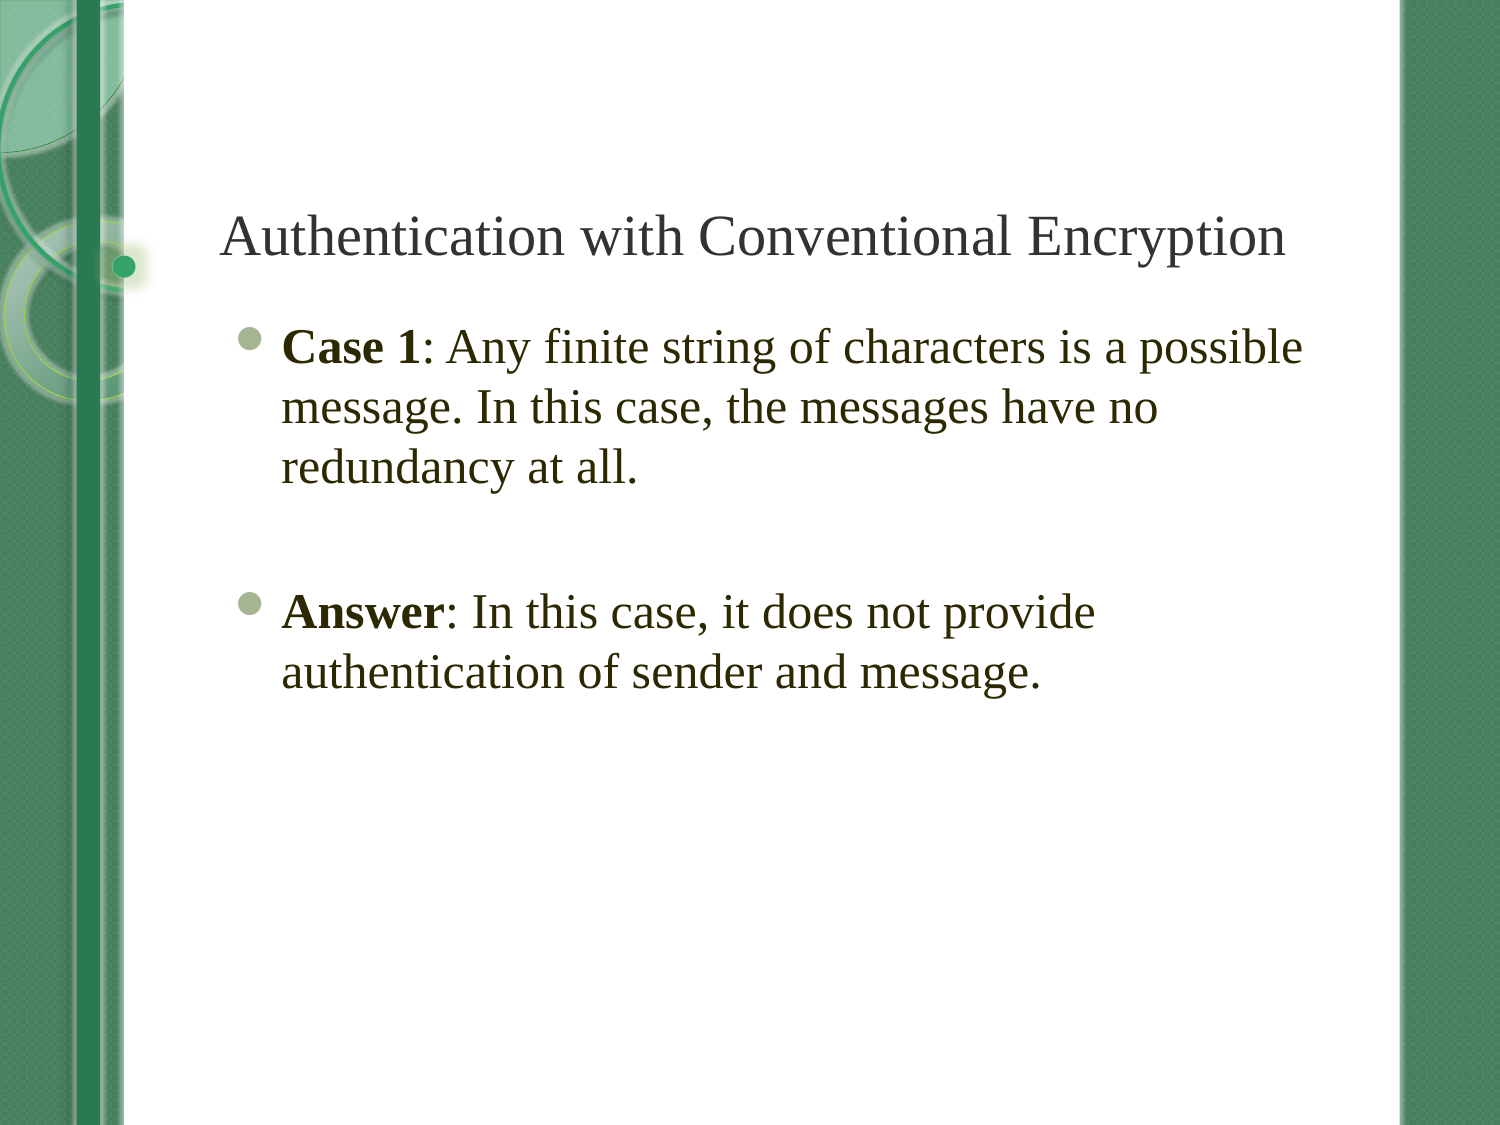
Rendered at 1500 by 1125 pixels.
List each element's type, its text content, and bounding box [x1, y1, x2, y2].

list Case 1: Any finite string of characters is a possible message. In this case, the messages have no redundancy at all. Answer: In this case, it does not provide authentication of sender and message. [206, 306, 1400, 1024]
title Authentication with Conventional Encryption [204, 138, 1388, 327]
